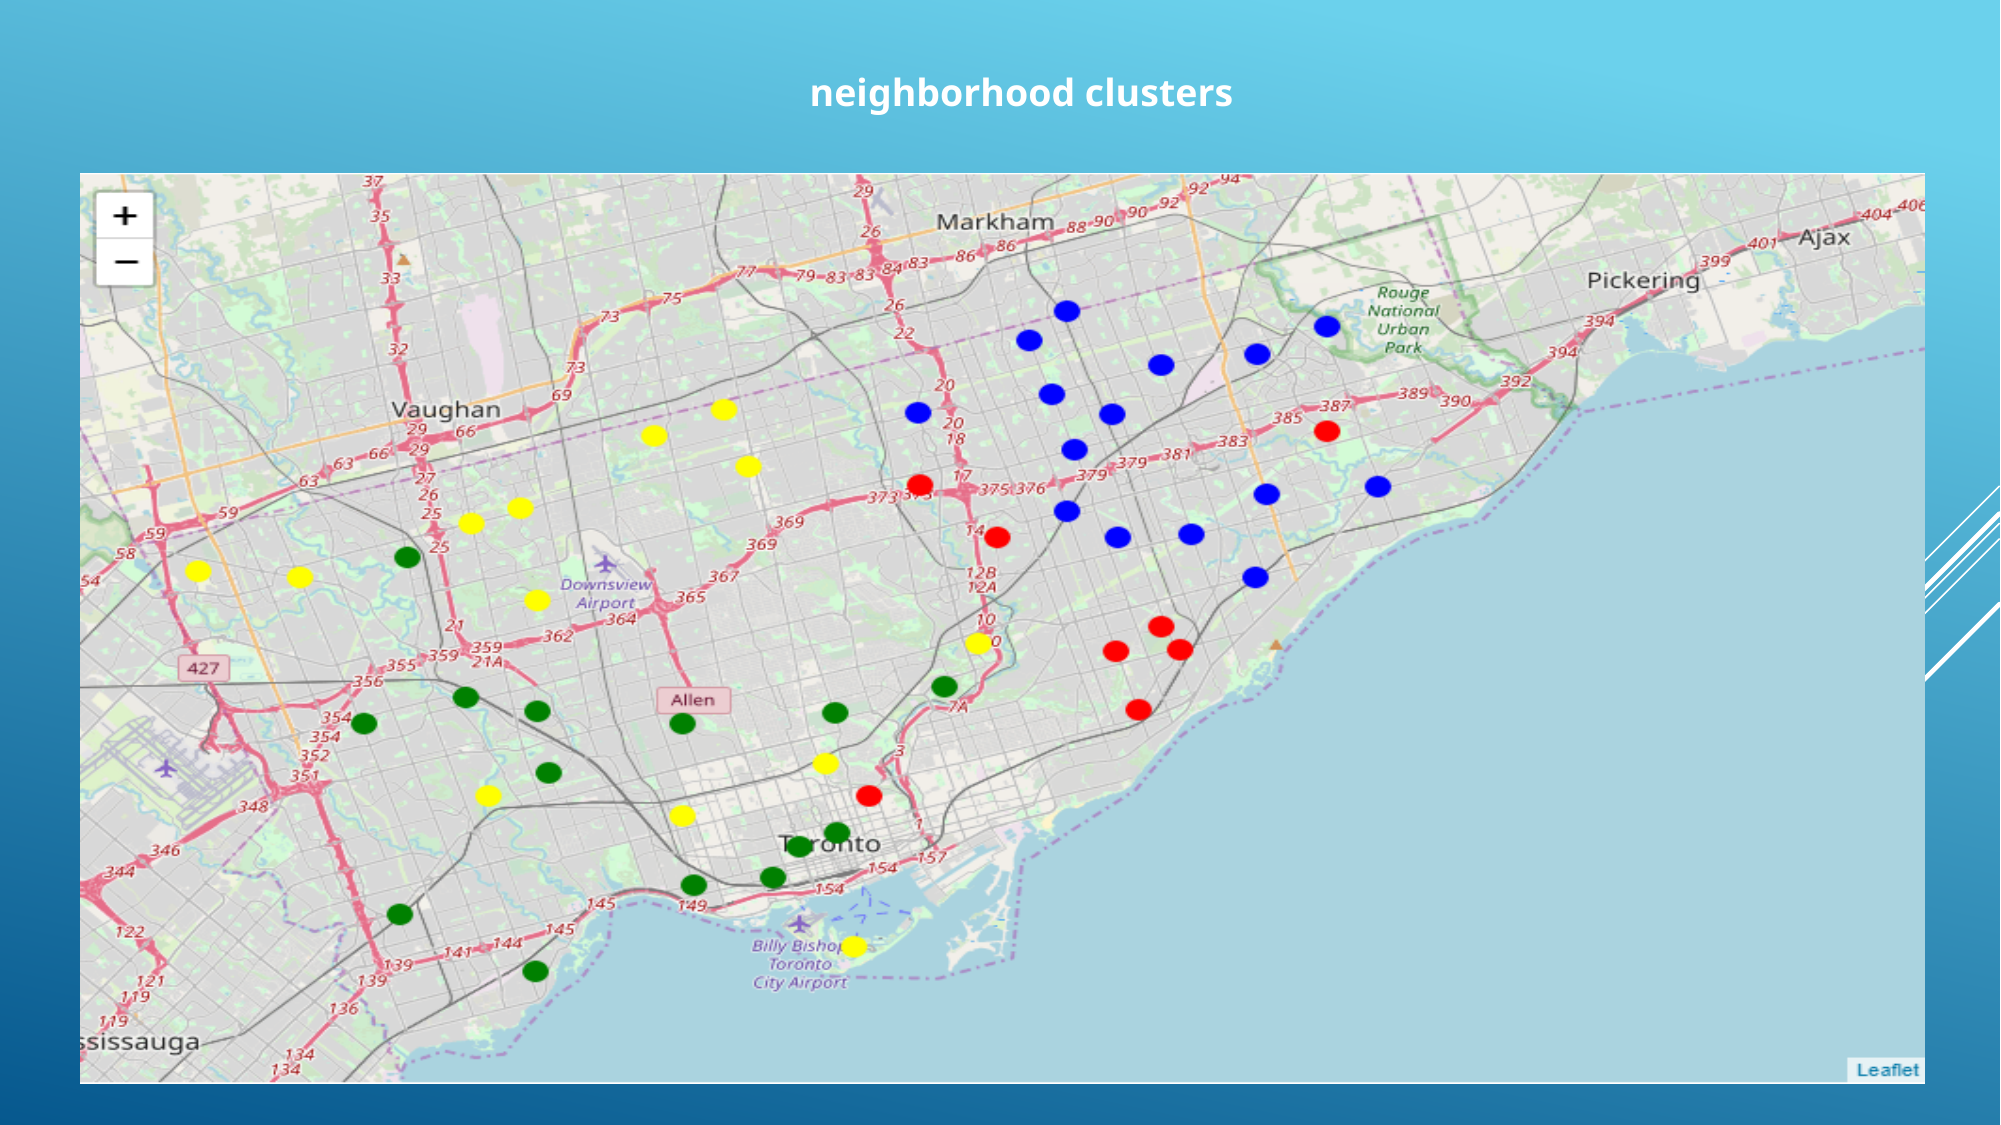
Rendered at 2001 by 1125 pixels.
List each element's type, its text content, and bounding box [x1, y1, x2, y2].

picture [79, 173, 1925, 1084]
text_box neighborhood clusters [794, 62, 1875, 122]
